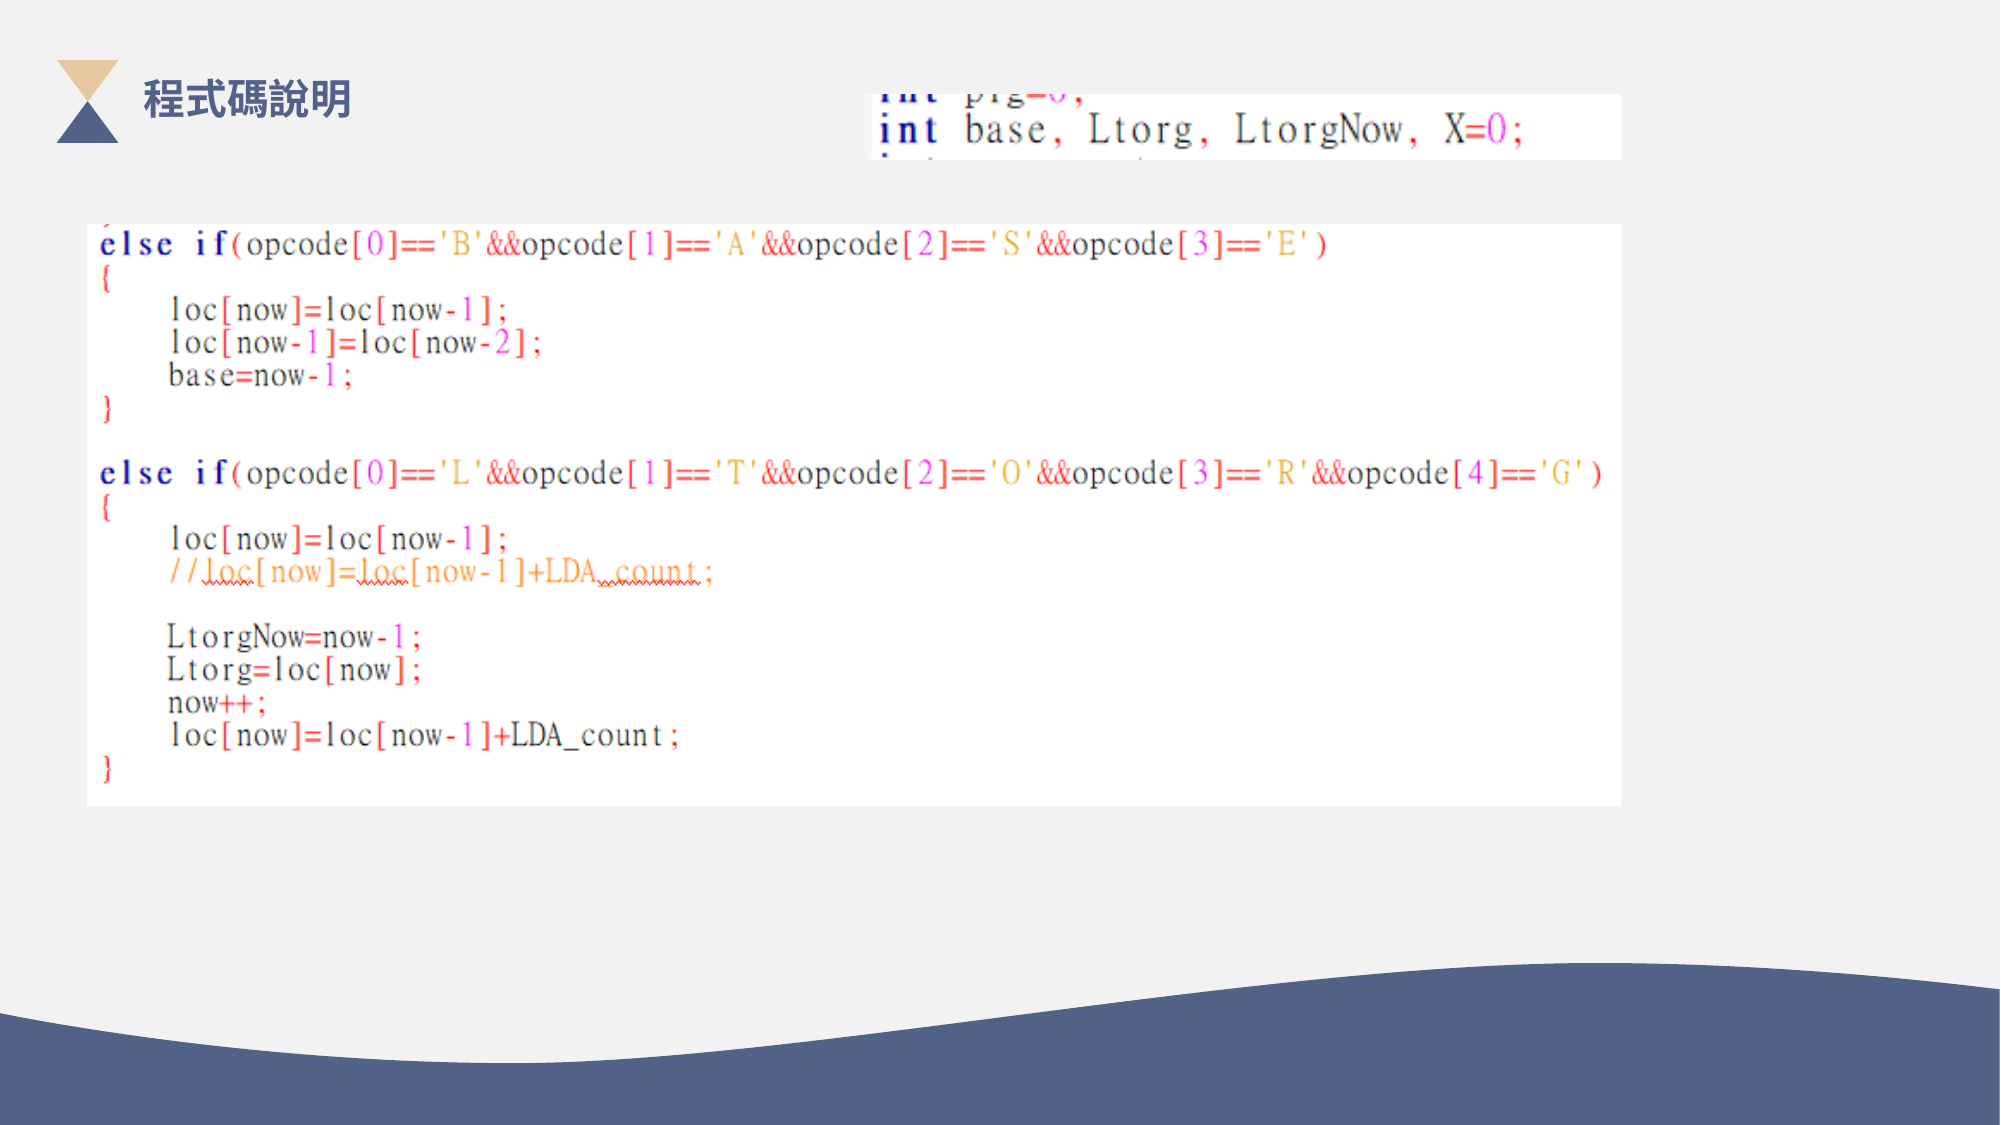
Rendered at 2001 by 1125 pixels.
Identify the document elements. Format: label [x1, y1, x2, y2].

text_box [0, 963, 2000, 1125]
text_box [56, 59, 397, 144]
picture [863, 94, 1621, 160]
picture [87, 224, 1621, 806]
